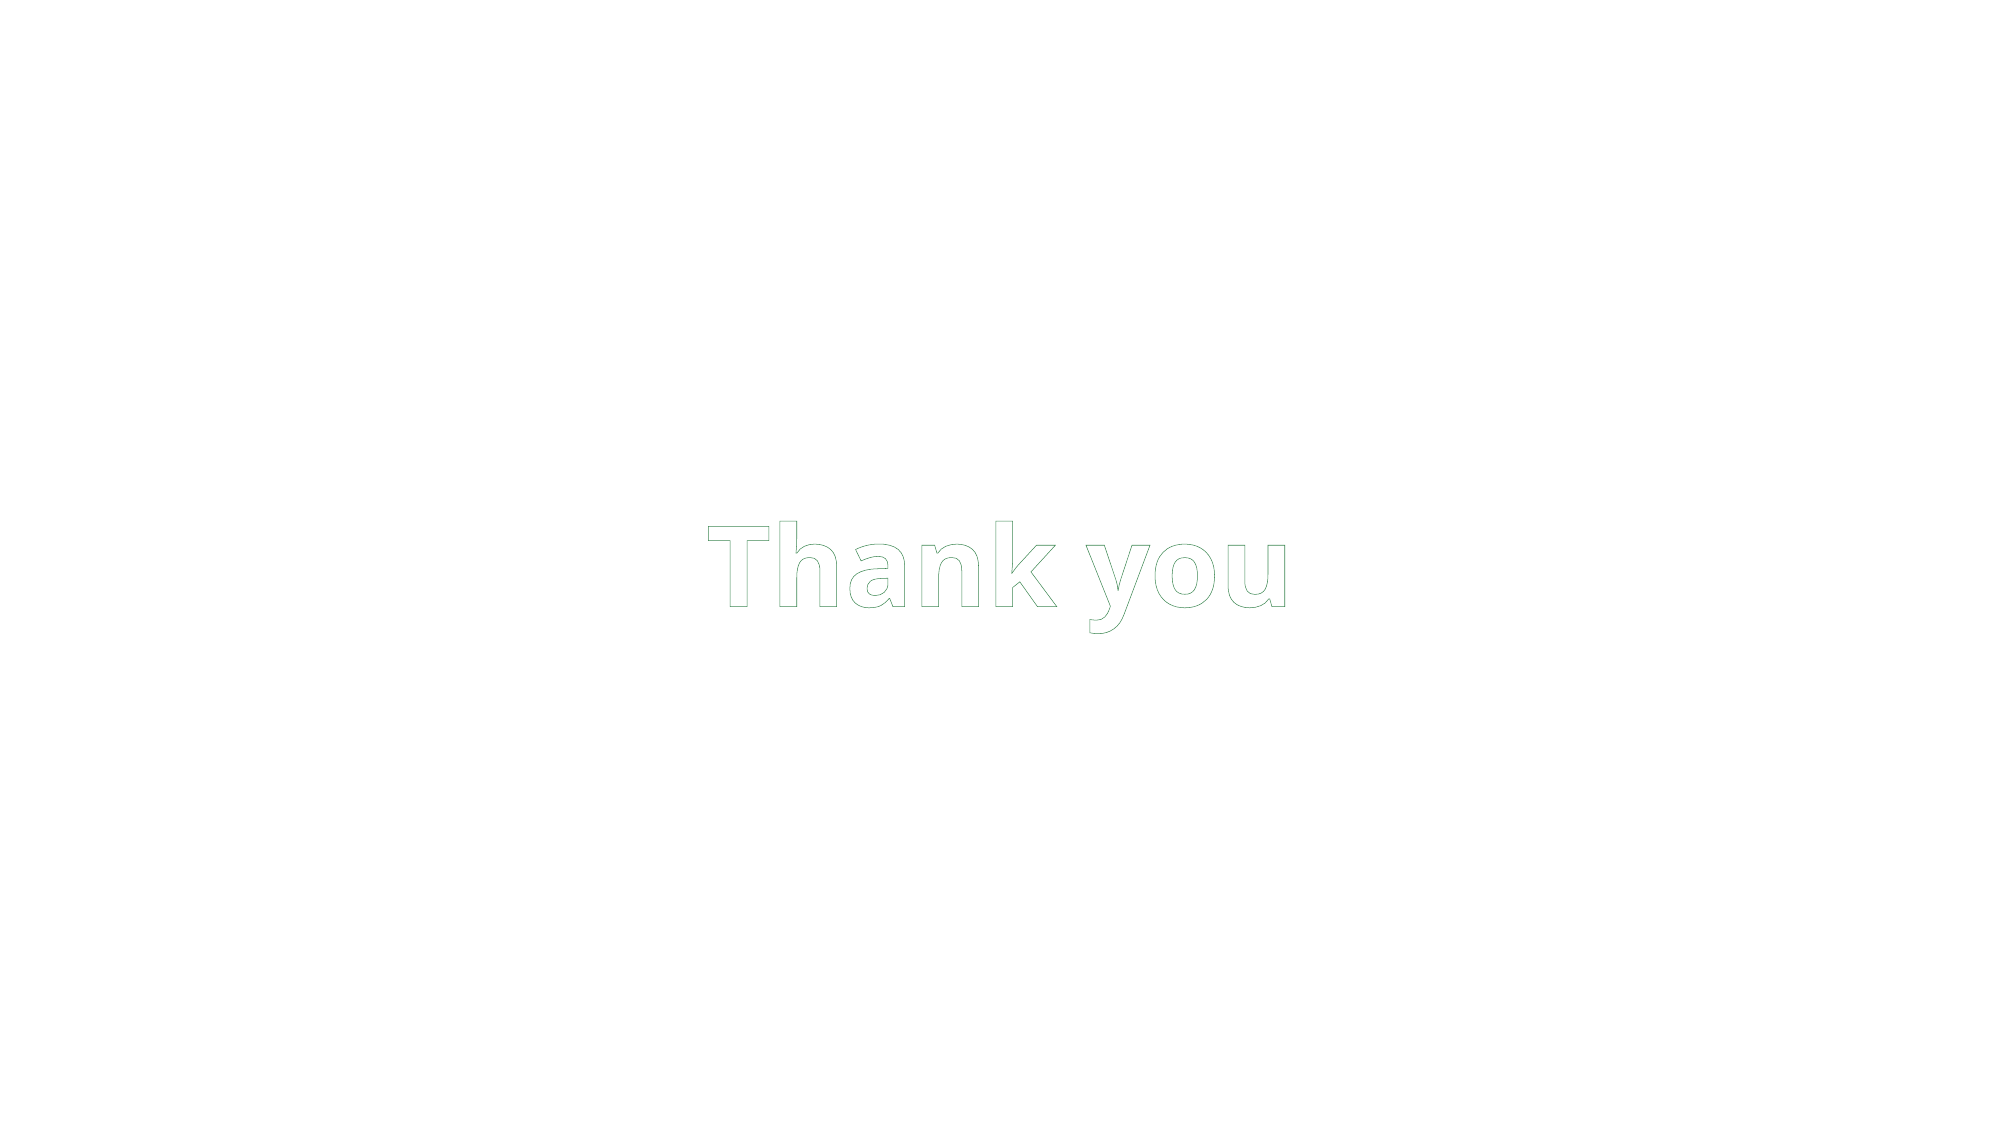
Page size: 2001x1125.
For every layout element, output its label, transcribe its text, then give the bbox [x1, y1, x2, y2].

text_box Thank you [691, 486, 1309, 772]
